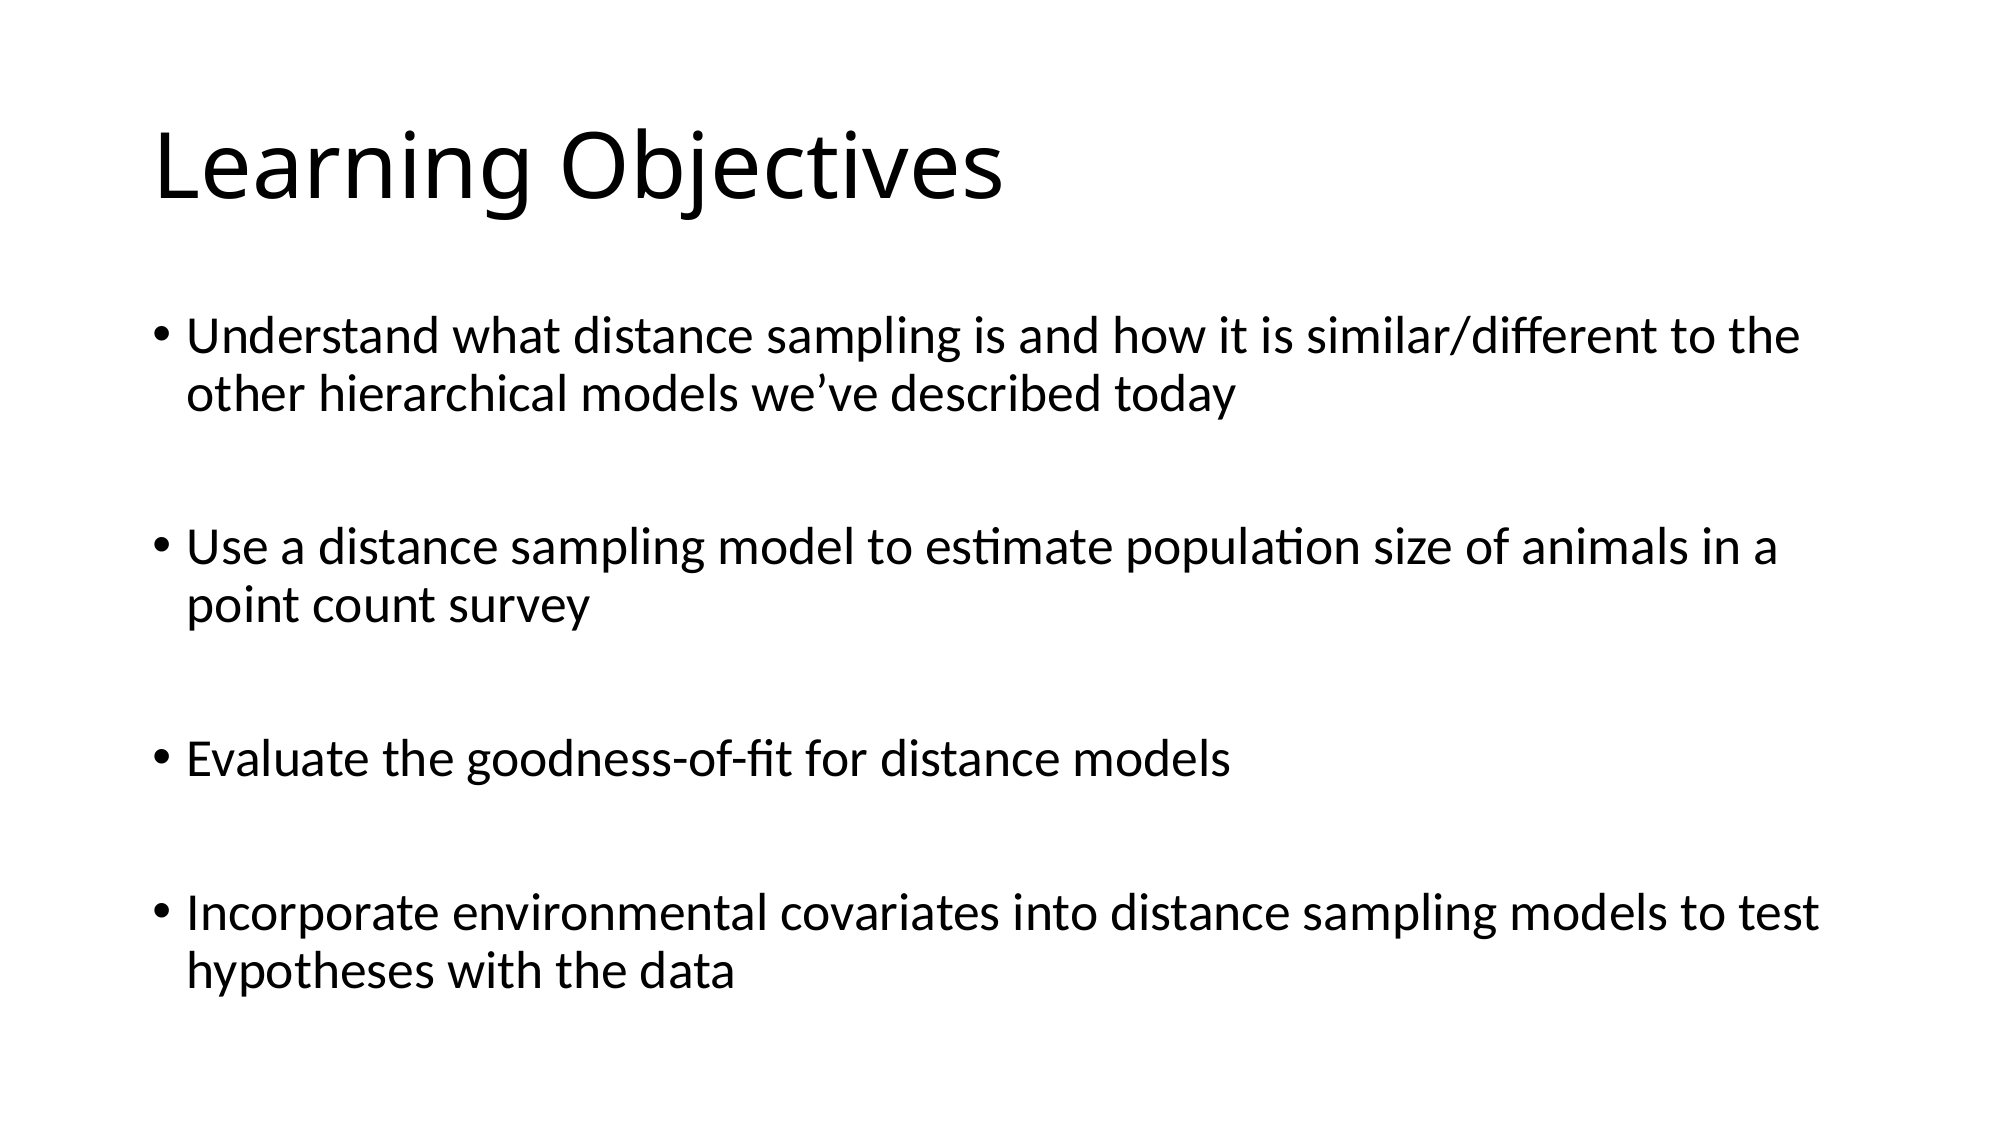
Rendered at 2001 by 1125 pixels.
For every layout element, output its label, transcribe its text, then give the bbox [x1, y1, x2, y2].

title Learning Objectives [137, 59, 1863, 278]
list Understand what distance sampling is and how it is similar/different to the other hierarchical models we’ve described today Use a distance sampling model to estimate population size of animals in a point count survey Evaluate the goodness-of-fit for distance models Incorporate environmental covariates into distance sampling models to test hypotheses with the data [137, 299, 1863, 1014]
